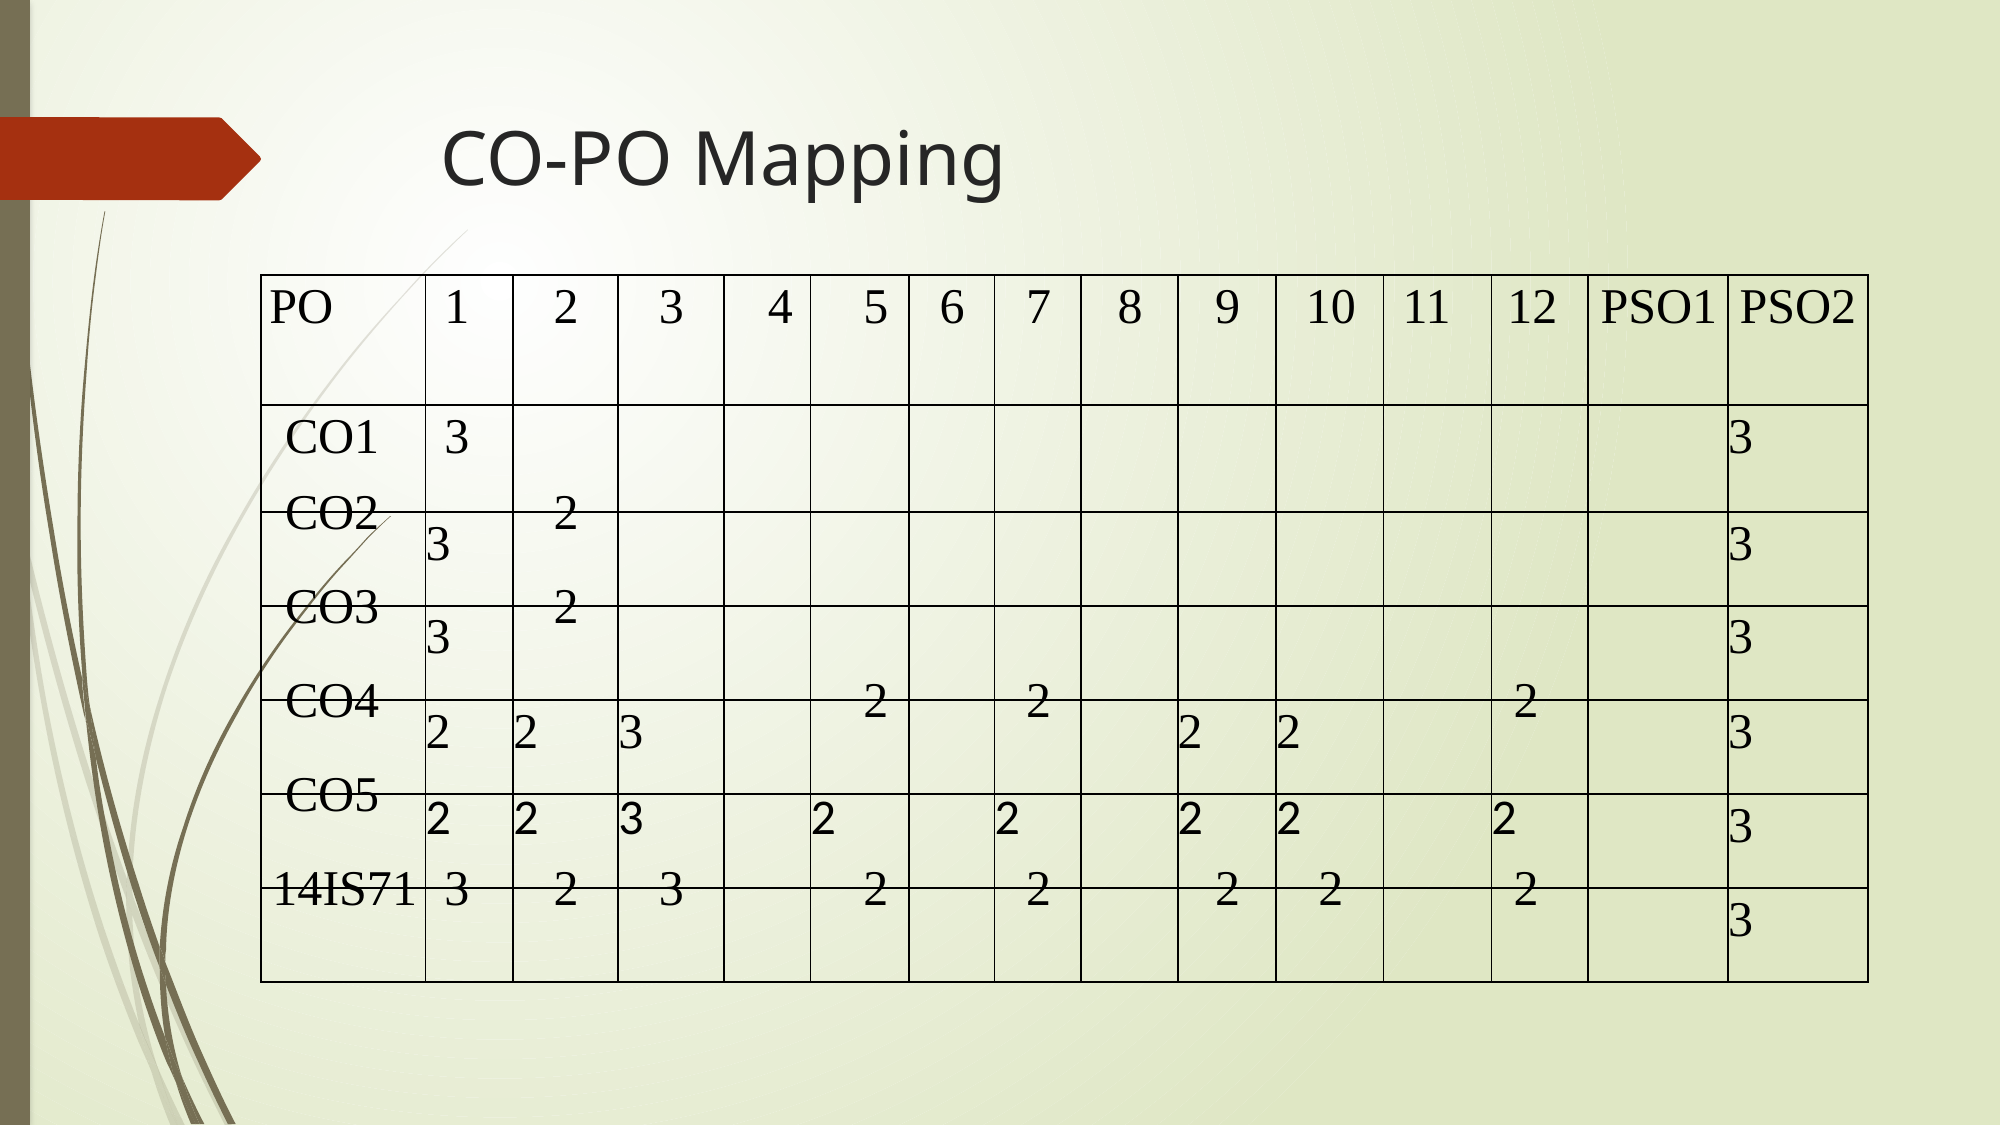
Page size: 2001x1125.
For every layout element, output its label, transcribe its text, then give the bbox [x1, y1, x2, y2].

table_cell 2 [1277, 795, 1383, 887]
table_cell 2 [1277, 889, 1383, 981]
table_cell [619, 607, 723, 699]
table_cell [1082, 406, 1177, 511]
table_header 10 [1277, 276, 1383, 404]
table_cell 2 [426, 701, 512, 793]
table_cell [725, 406, 810, 511]
table_header 12 [1492, 276, 1587, 404]
table_cell [725, 701, 810, 793]
table_cell [1492, 406, 1587, 511]
table_cell 2 [1492, 701, 1587, 793]
table_cell 2 [1179, 889, 1275, 981]
table_cell [1589, 889, 1727, 981]
table_cell [725, 513, 810, 605]
table_cell [811, 607, 908, 699]
table_cell 2 [811, 889, 908, 981]
table_cell [619, 513, 723, 605]
table_cell 3 [1729, 701, 1867, 793]
table_header 8 [1082, 276, 1177, 404]
table_cell [995, 513, 1080, 605]
table_cell [910, 607, 994, 699]
table_cell [1179, 406, 1275, 511]
table_header PSO1 [1589, 276, 1727, 404]
table_cell CO1 [262, 406, 425, 511]
table_cell 3 [1729, 795, 1867, 887]
table_cell [910, 406, 994, 511]
table_header 3 [619, 276, 723, 404]
table_cell 2 [1179, 795, 1275, 887]
table_cell [1384, 406, 1491, 511]
table_cell [1277, 513, 1383, 605]
table_cell 3 [1729, 889, 1867, 981]
table_cell [1179, 513, 1275, 605]
table_cell [1082, 795, 1177, 887]
table_cell 2 [811, 701, 908, 793]
table_cell [1384, 607, 1491, 699]
table_cell [1179, 607, 1275, 699]
table_cell 3 [1729, 406, 1867, 511]
table_cell [995, 607, 1080, 699]
table_cell CO5 [262, 795, 425, 887]
table_cell 14IS71 [262, 889, 425, 981]
table_cell [1277, 607, 1383, 699]
table_header 11 [1384, 276, 1491, 404]
table_cell 3 [1729, 513, 1867, 605]
table_cell [910, 889, 994, 981]
table_cell [1384, 513, 1491, 605]
table_header PSO2 [1729, 276, 1867, 404]
table_cell [1082, 701, 1177, 793]
table_cell 2 [995, 889, 1080, 981]
table_header 4 [725, 276, 810, 404]
table_cell 3 [619, 701, 723, 793]
table_cell 3 [1729, 607, 1867, 699]
table_cell 2 [514, 701, 617, 793]
table_cell [1589, 513, 1727, 605]
table_cell [995, 406, 1080, 511]
table_cell CO3 [262, 607, 425, 699]
table_cell [1492, 607, 1587, 699]
table_cell [725, 795, 810, 887]
table_cell [725, 889, 810, 981]
table_cell 3 [619, 795, 723, 887]
table_cell [1277, 406, 1383, 511]
table_cell 2 [1179, 701, 1275, 793]
table_header 5 [811, 276, 908, 404]
title CO-PO Mapping [425, 102, 1888, 313]
table_cell 2 [426, 795, 512, 887]
table_cell 2 [1492, 889, 1587, 981]
table_cell 2 [1277, 701, 1383, 793]
table_cell [619, 406, 723, 511]
table_cell [1384, 889, 1491, 981]
table_cell 2 [514, 795, 617, 887]
table_cell [725, 607, 810, 699]
table_cell [1589, 406, 1727, 511]
table_cell [811, 513, 908, 605]
table_header PO [262, 276, 425, 404]
table_cell [1492, 513, 1587, 605]
table_header 9 [1179, 276, 1275, 404]
table_header 2 [514, 276, 617, 404]
table_header 1 [426, 276, 512, 404]
table_cell 2 [811, 795, 908, 887]
table_cell [910, 701, 994, 793]
table_cell [1589, 607, 1727, 699]
table_cell CO2 [262, 513, 425, 605]
table_cell [1082, 607, 1177, 699]
table_cell [1082, 513, 1177, 605]
table_cell 3 [426, 406, 512, 511]
table_cell [910, 513, 994, 605]
table_cell 2 [514, 889, 617, 981]
table_cell 3 [619, 889, 723, 981]
table_header 6 [910, 276, 994, 404]
table_cell CO4 [262, 701, 425, 793]
table_header 7 [995, 276, 1080, 404]
table_cell [1384, 701, 1491, 793]
table_cell 2 [1492, 795, 1587, 887]
table_cell [1589, 795, 1727, 887]
table_cell 2 [514, 513, 617, 605]
table_cell 3 [426, 607, 512, 699]
table_cell 2 [995, 795, 1080, 887]
table_cell 3 [426, 889, 512, 981]
table_cell [910, 795, 994, 887]
table_cell 2 [995, 701, 1080, 793]
table_cell [1589, 701, 1727, 793]
table_cell [1384, 795, 1491, 887]
table_cell [1082, 889, 1177, 981]
table_cell [514, 406, 617, 511]
table_cell 3 [426, 513, 512, 605]
table_cell [811, 406, 908, 511]
table_cell 2 [514, 607, 617, 699]
